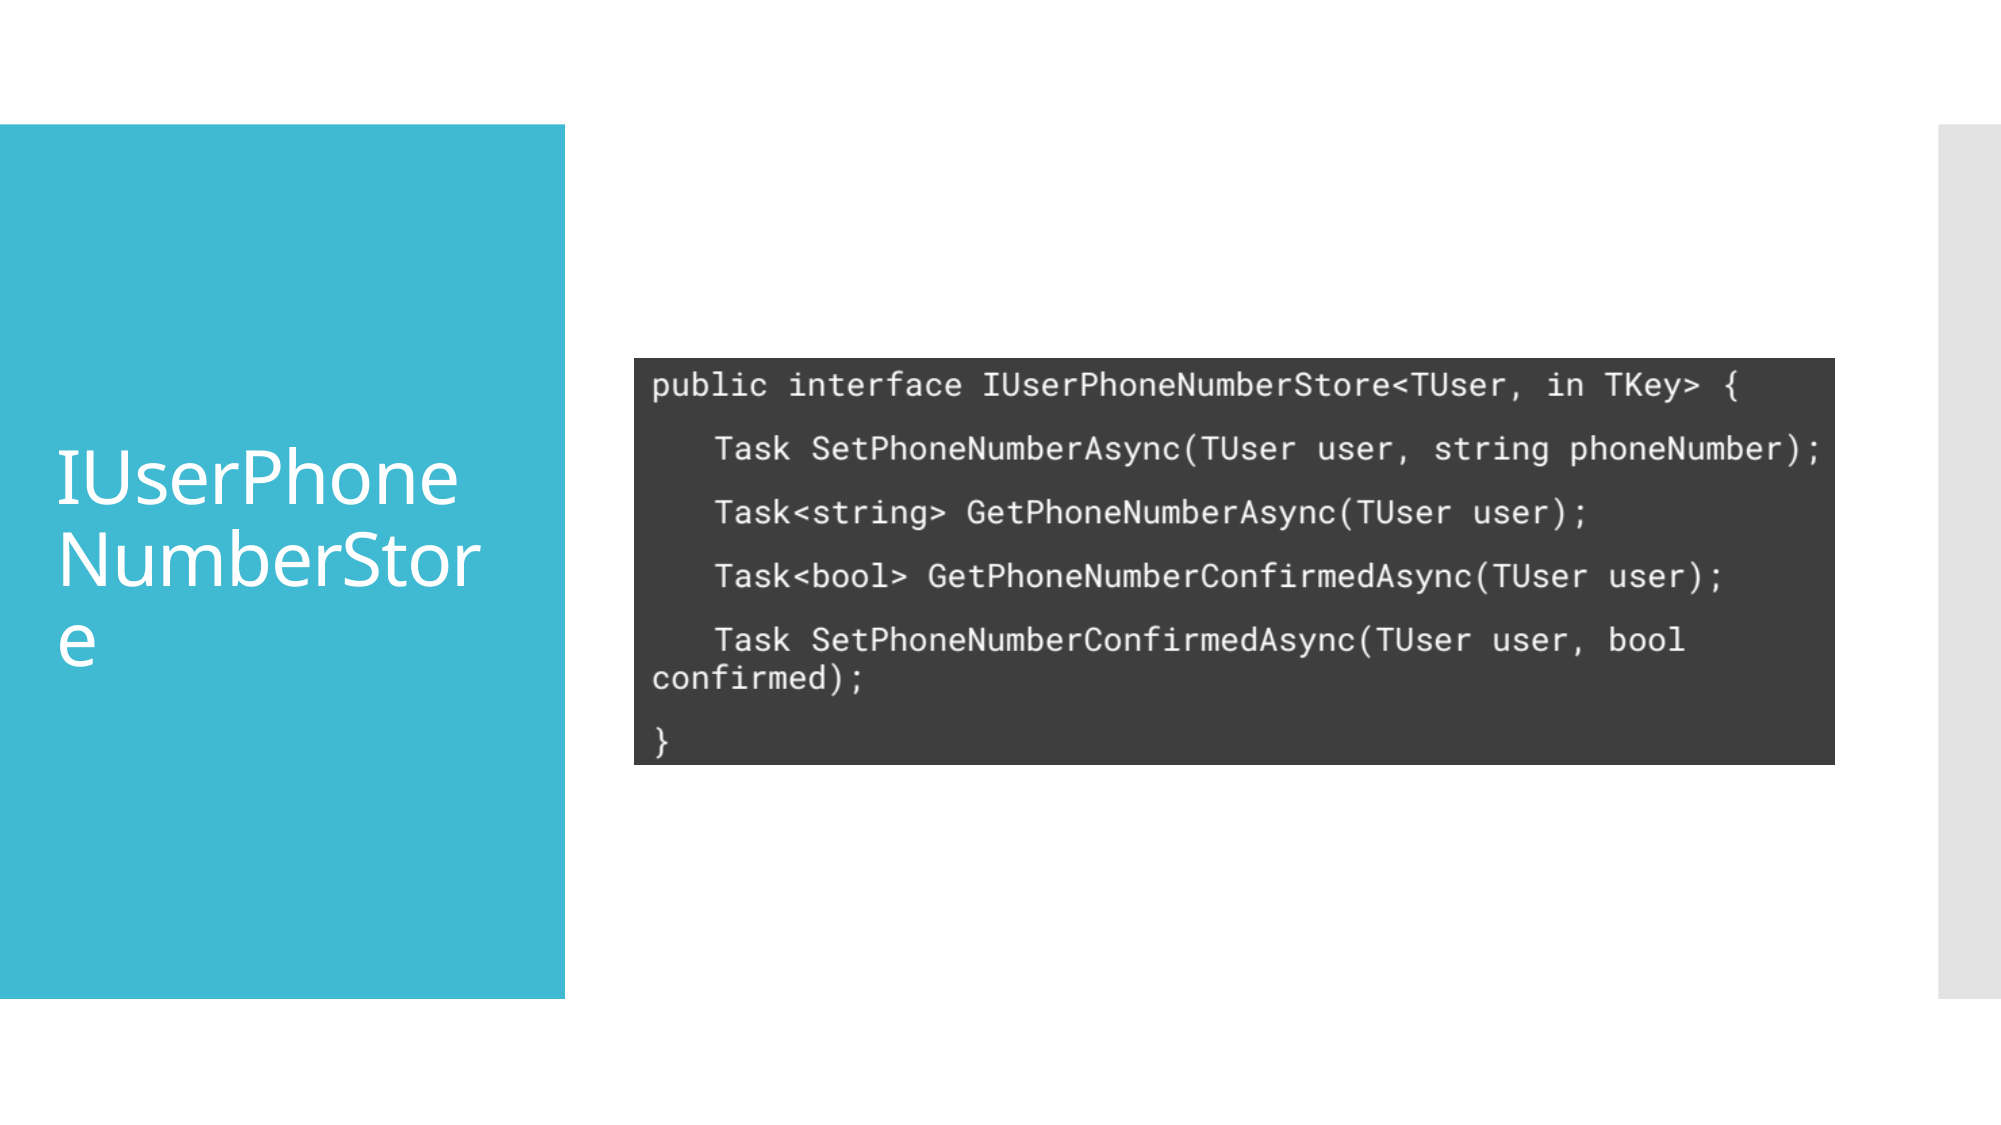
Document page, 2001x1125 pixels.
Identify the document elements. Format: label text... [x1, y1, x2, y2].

title IUserPhoneNumberStore [41, 184, 525, 940]
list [634, 358, 1835, 765]
